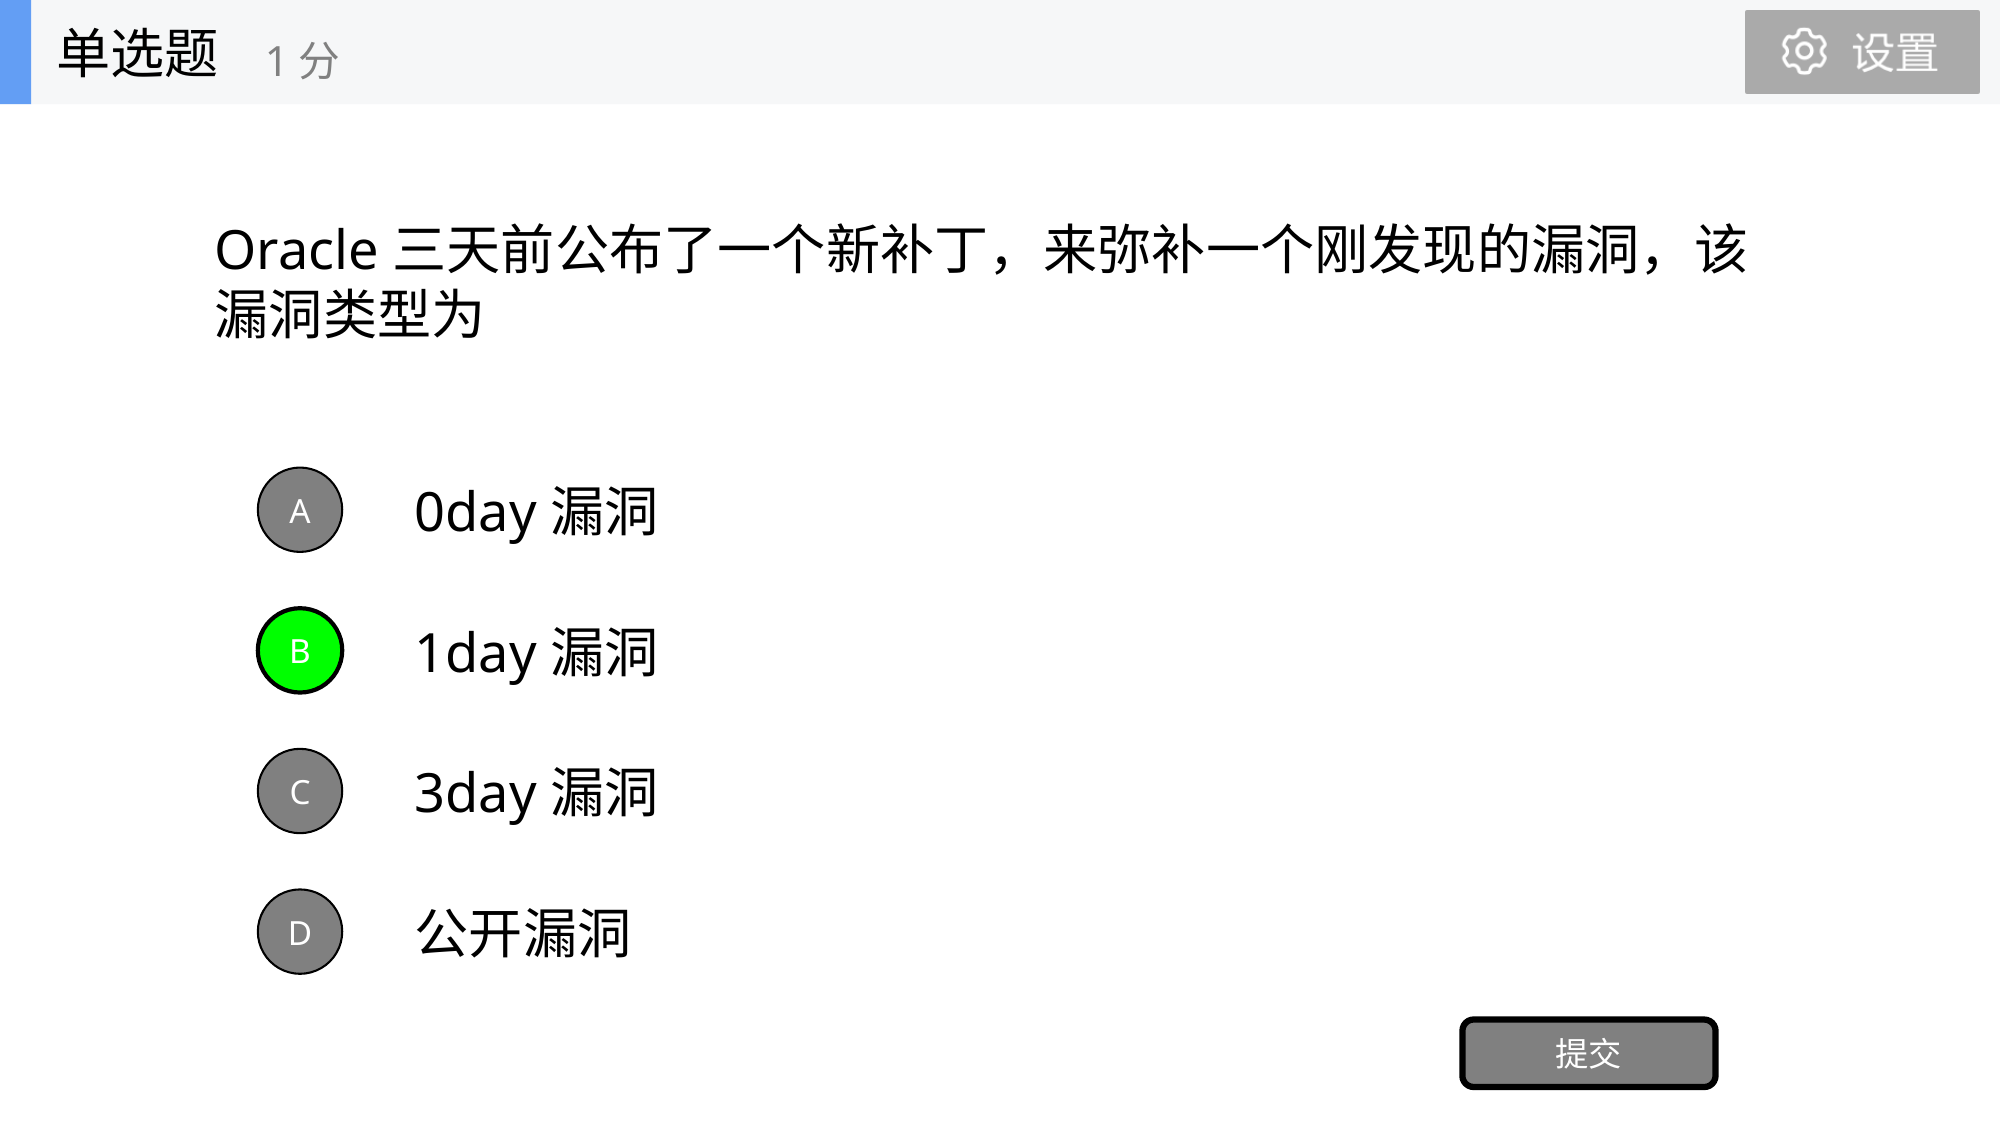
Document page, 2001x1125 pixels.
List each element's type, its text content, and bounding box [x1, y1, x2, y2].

text_box Oracle三天前公布了一个新补丁，来弥补一个刚发现的漏洞，该漏洞类型为 [200, 105, 1800, 456]
text_box A [256, 466, 344, 553]
text_box D [256, 888, 344, 975]
text_box 3day漏洞 [399, 738, 1800, 844]
text_box 提交 [1461, 1018, 1717, 1089]
text_box 0day漏洞 [399, 456, 1800, 563]
text_box B [256, 607, 344, 694]
text_box C [256, 747, 344, 835]
picture [1745, 10, 1980, 94]
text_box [0, 0, 2000, 105]
text_box 1day漏洞 [399, 597, 1800, 703]
text_box 公开漏洞 [399, 878, 1800, 985]
